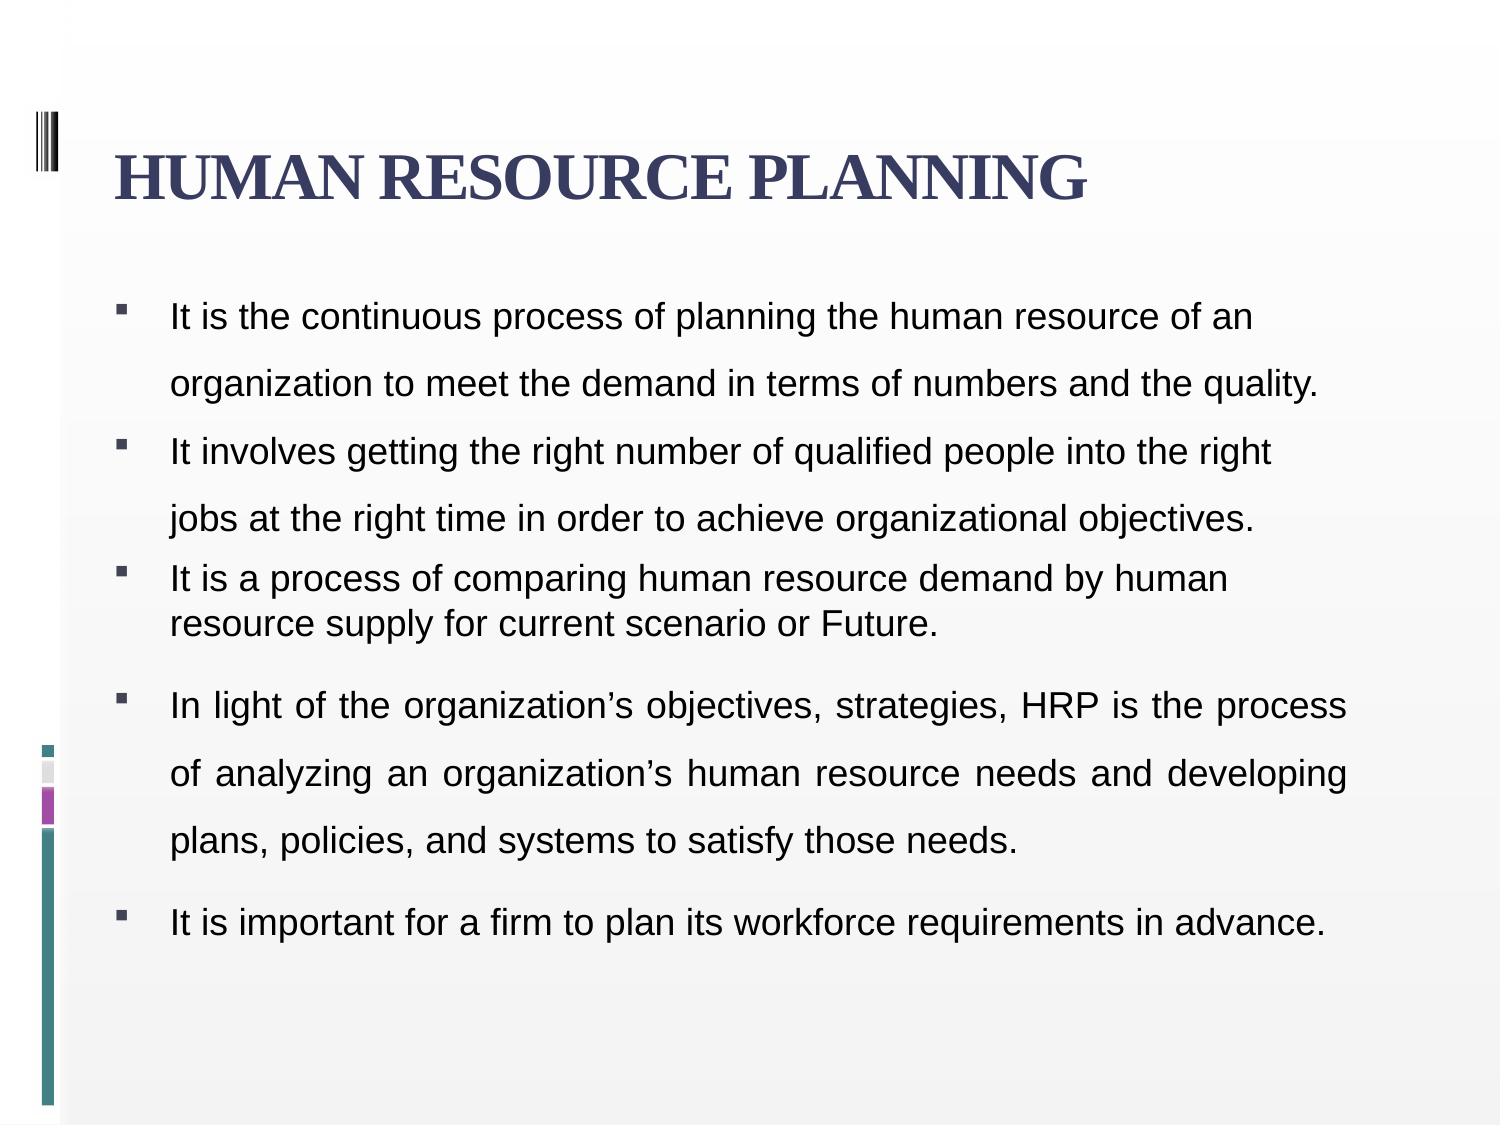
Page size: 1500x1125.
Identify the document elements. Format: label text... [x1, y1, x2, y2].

title HUMAN RESOURCE PLANNING [99, 125, 1425, 224]
list It is the continuous process of planning the human resource of an organization to meet the demand in terms of numbers and the quality. It involves getting the right number of qualified people into the right jobs at the right time in order to achieve organizational objectives. It is a process of comparing human resource demand by human resource supply for current scenario or Future. In light of the organization’s objectives, strategies, HRP is the process of analyzing an organization’s human resource needs and developing plans, policies, and systems to satisfy those needs. It is important for a firm to plan its workforce requirements in advance. [87, 174, 1363, 1038]
